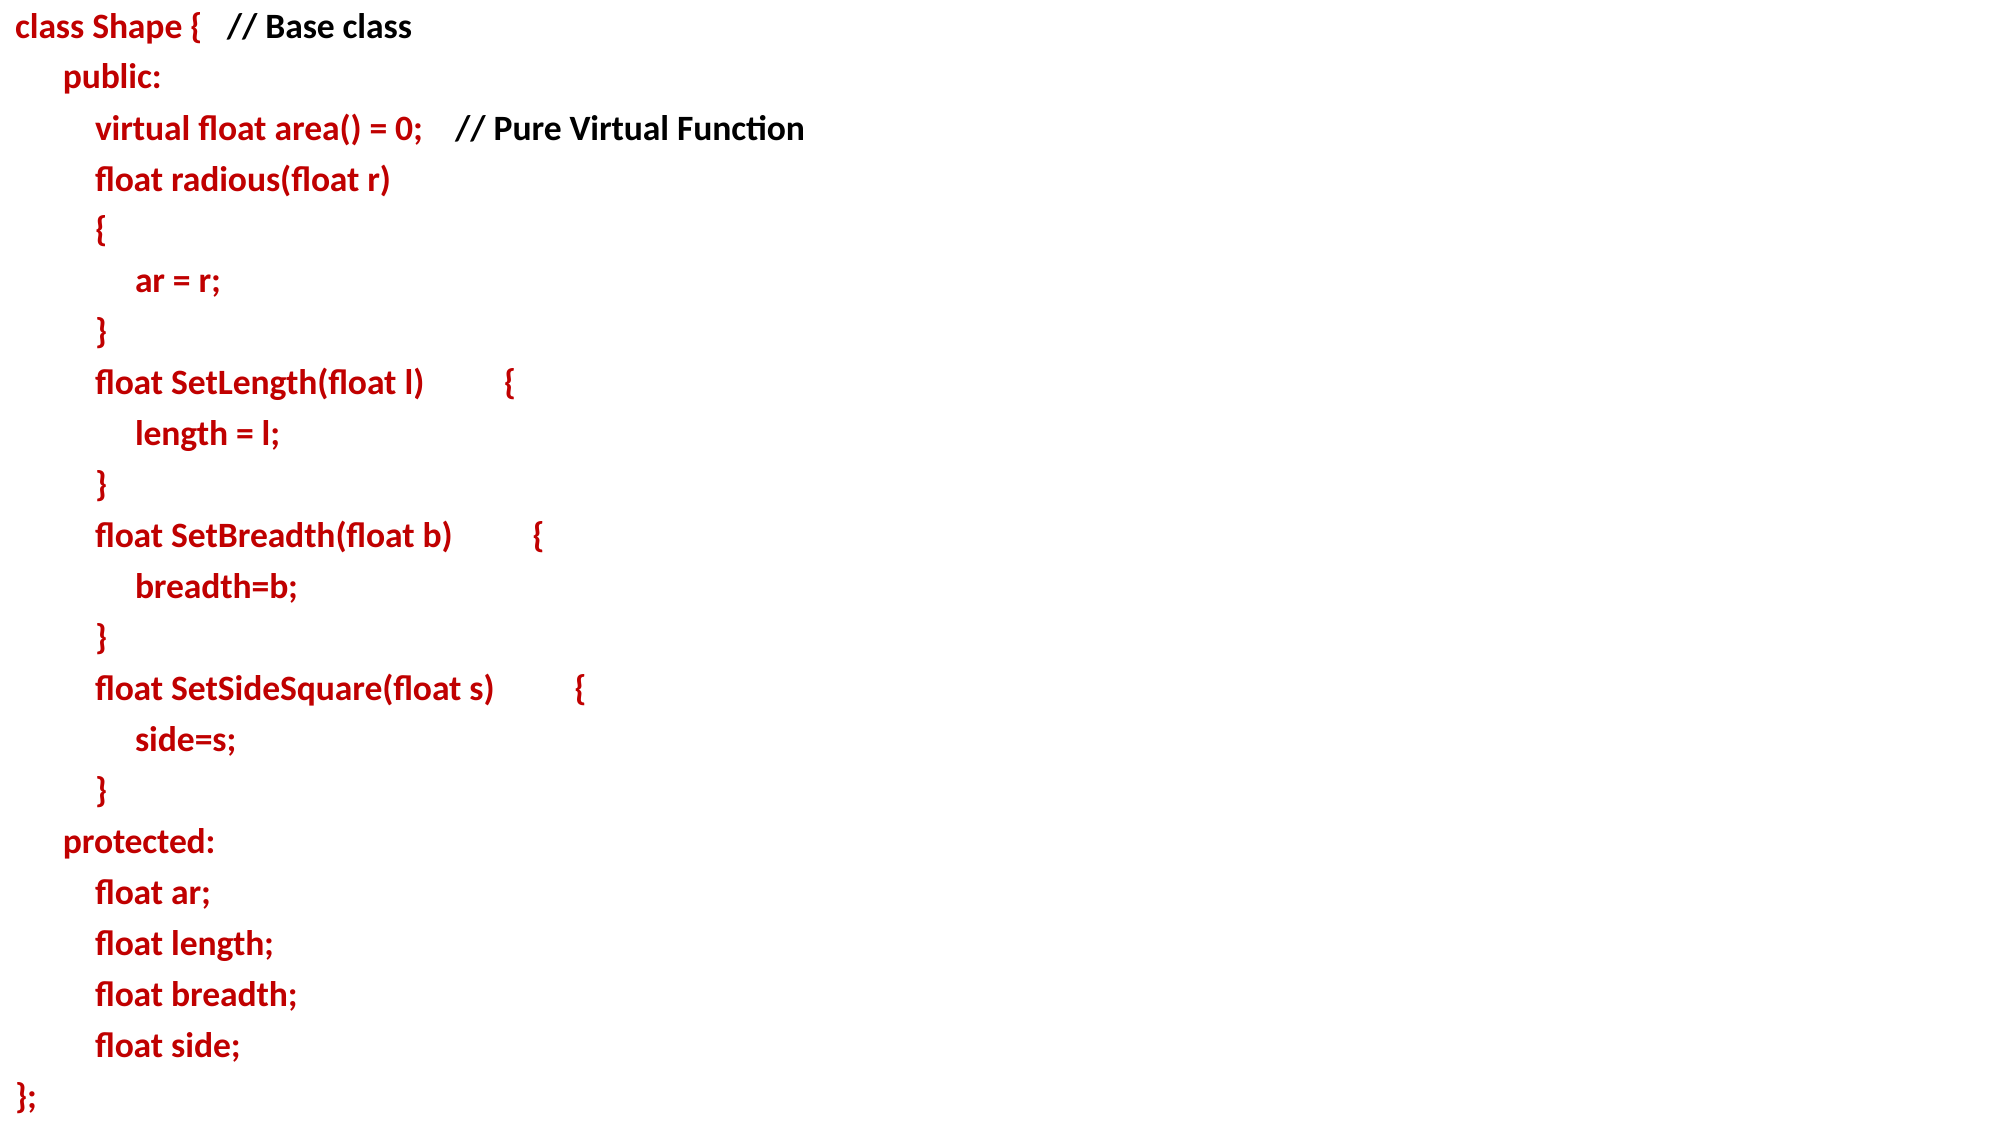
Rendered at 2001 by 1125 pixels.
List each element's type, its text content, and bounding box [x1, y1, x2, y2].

list class Shape { // Base class public: virtual float area() = 0; // Pure Virtual Function float radious(float r) { ar = r; } float SetLength(float l) { length = l; } float SetBreadth(float b) { breadth=b; } float SetSideSquare(float s) { side=s; } protected: float ar; float length; float breadth; float side; }; [0, 0, 1566, 1125]
